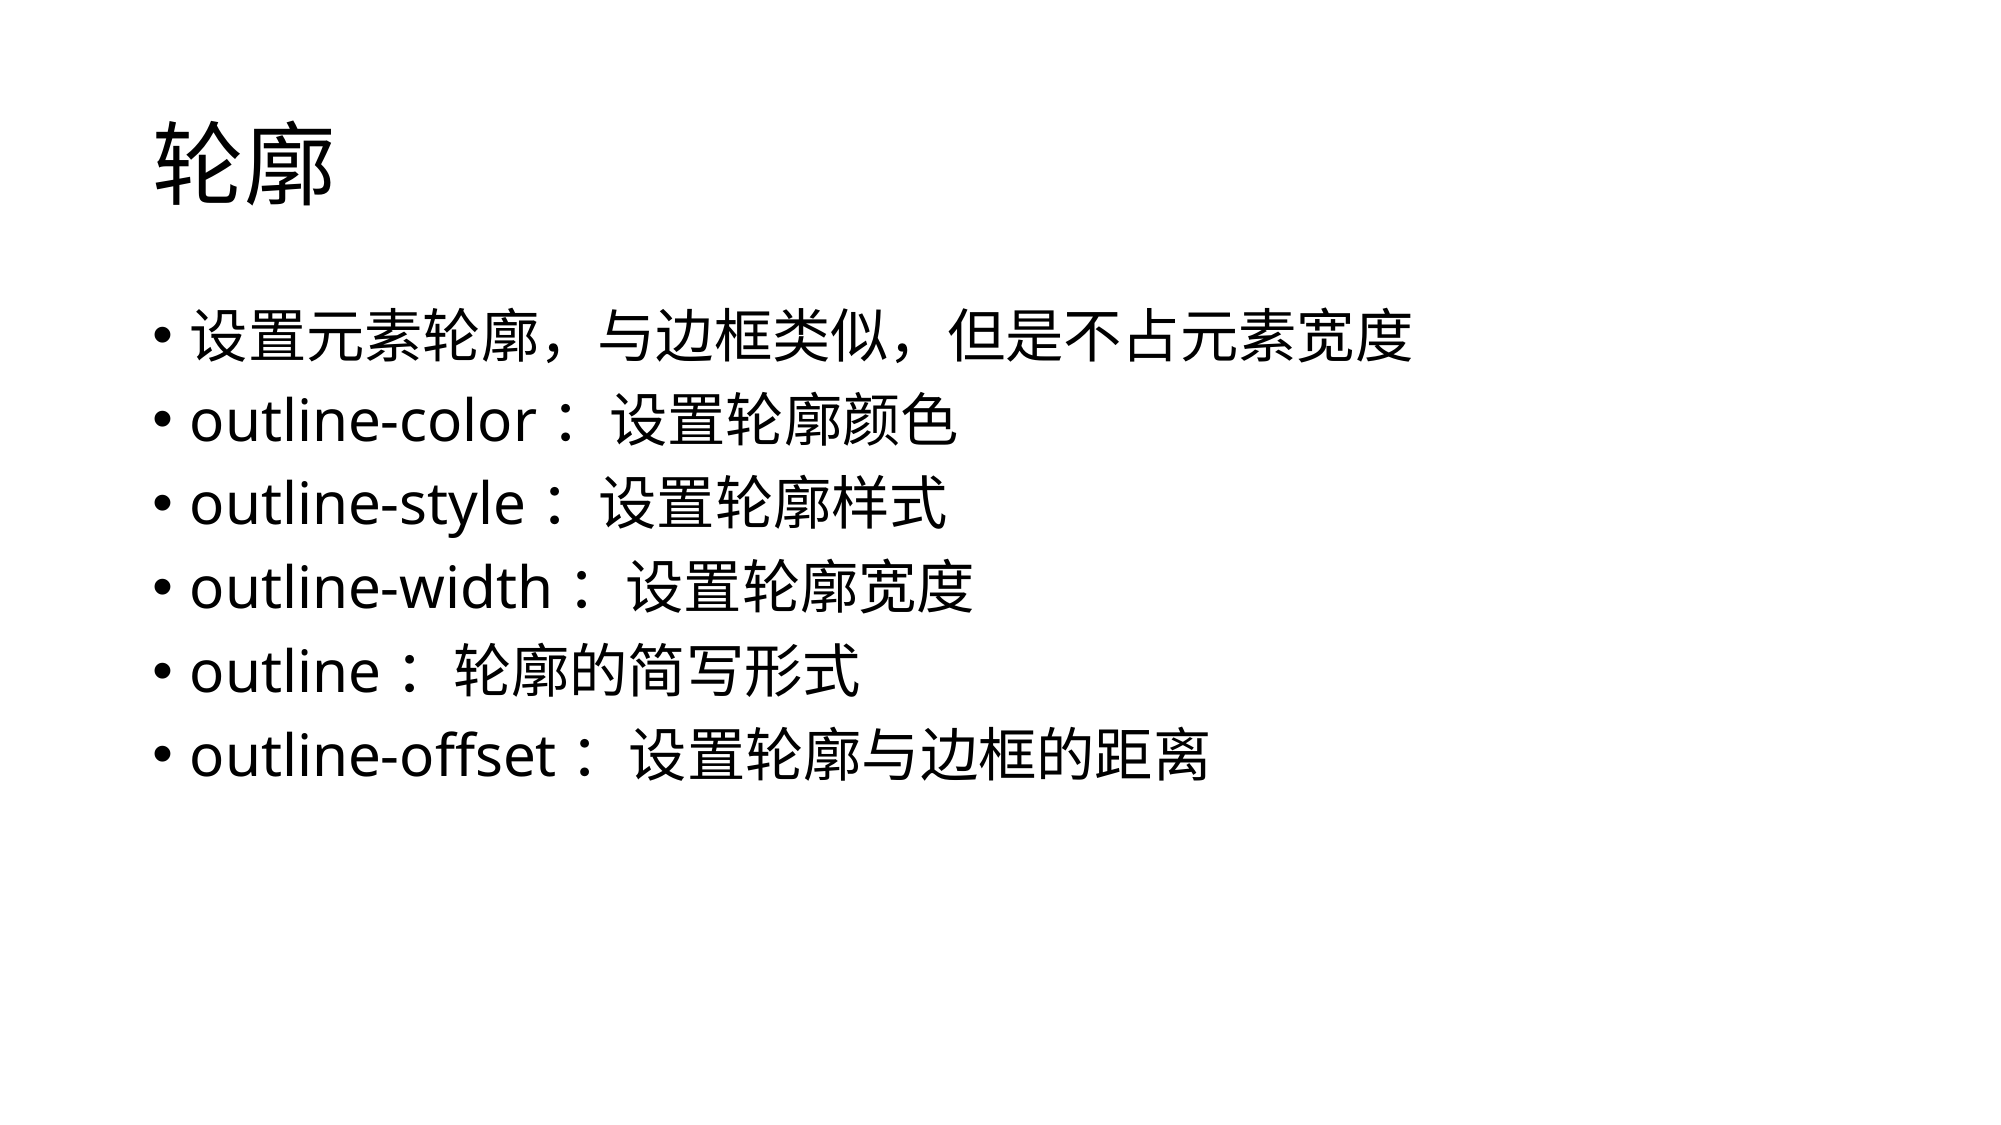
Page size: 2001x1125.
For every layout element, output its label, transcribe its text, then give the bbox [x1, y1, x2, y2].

list 设置元素轮廓，与边框类似，但是不占元素宽度 outline-color：设置轮廓颜色 outline-style：设置轮廓样式 outline-width：设置轮廓宽度 outline：轮廓的简写形式 outline-offset：设置轮廓与边框的距离 [137, 299, 1863, 1014]
title 轮廓 [137, 59, 1863, 278]
